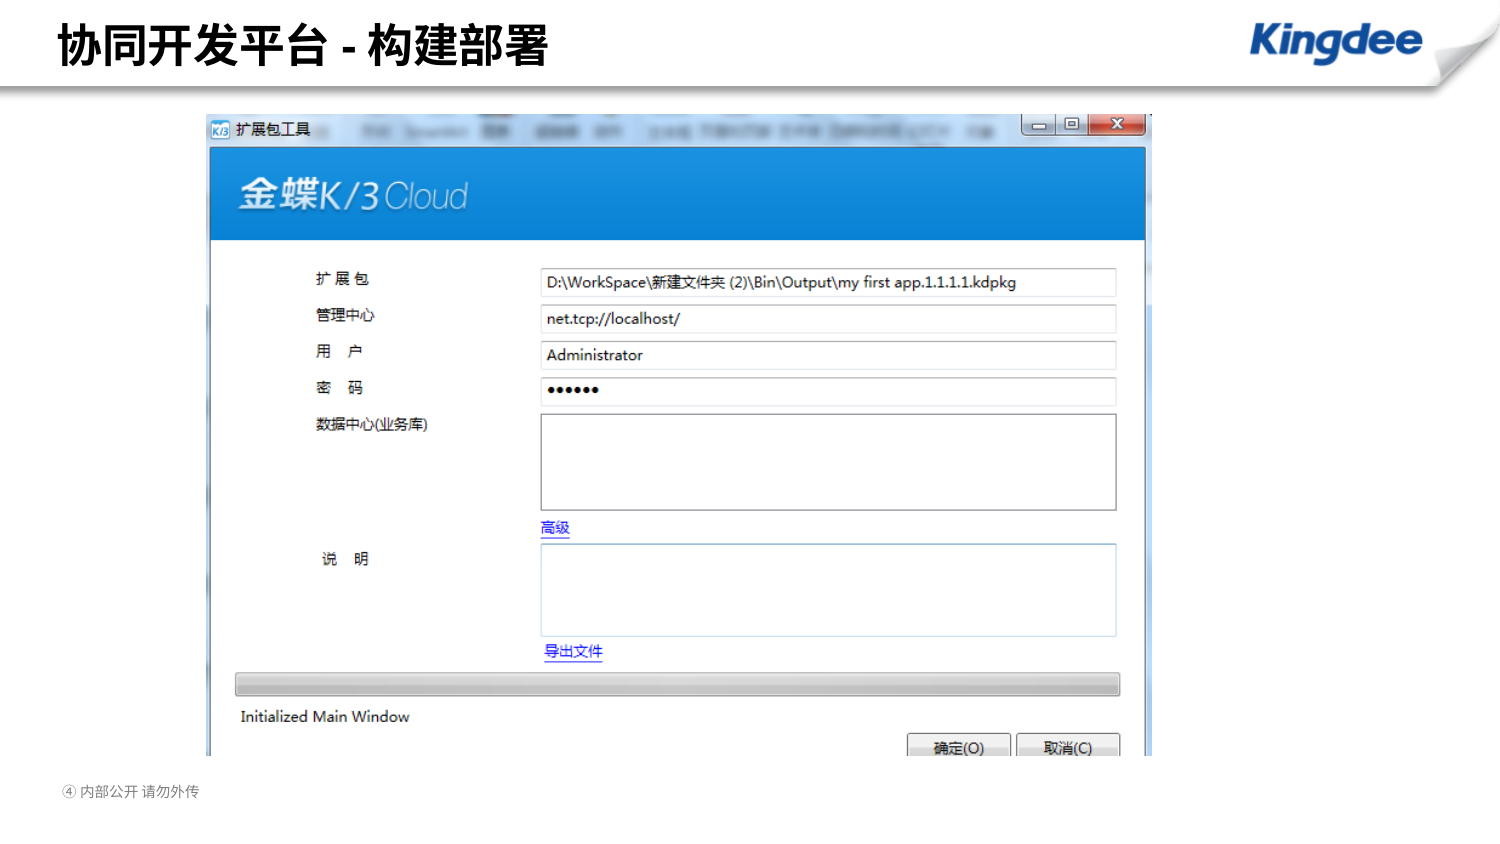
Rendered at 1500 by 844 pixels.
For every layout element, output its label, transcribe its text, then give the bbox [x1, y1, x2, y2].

title 协同开发平台-构建部署 [41, 2, 1336, 86]
picture [0, 0, 1500, 86]
picture [206, 114, 1152, 756]
